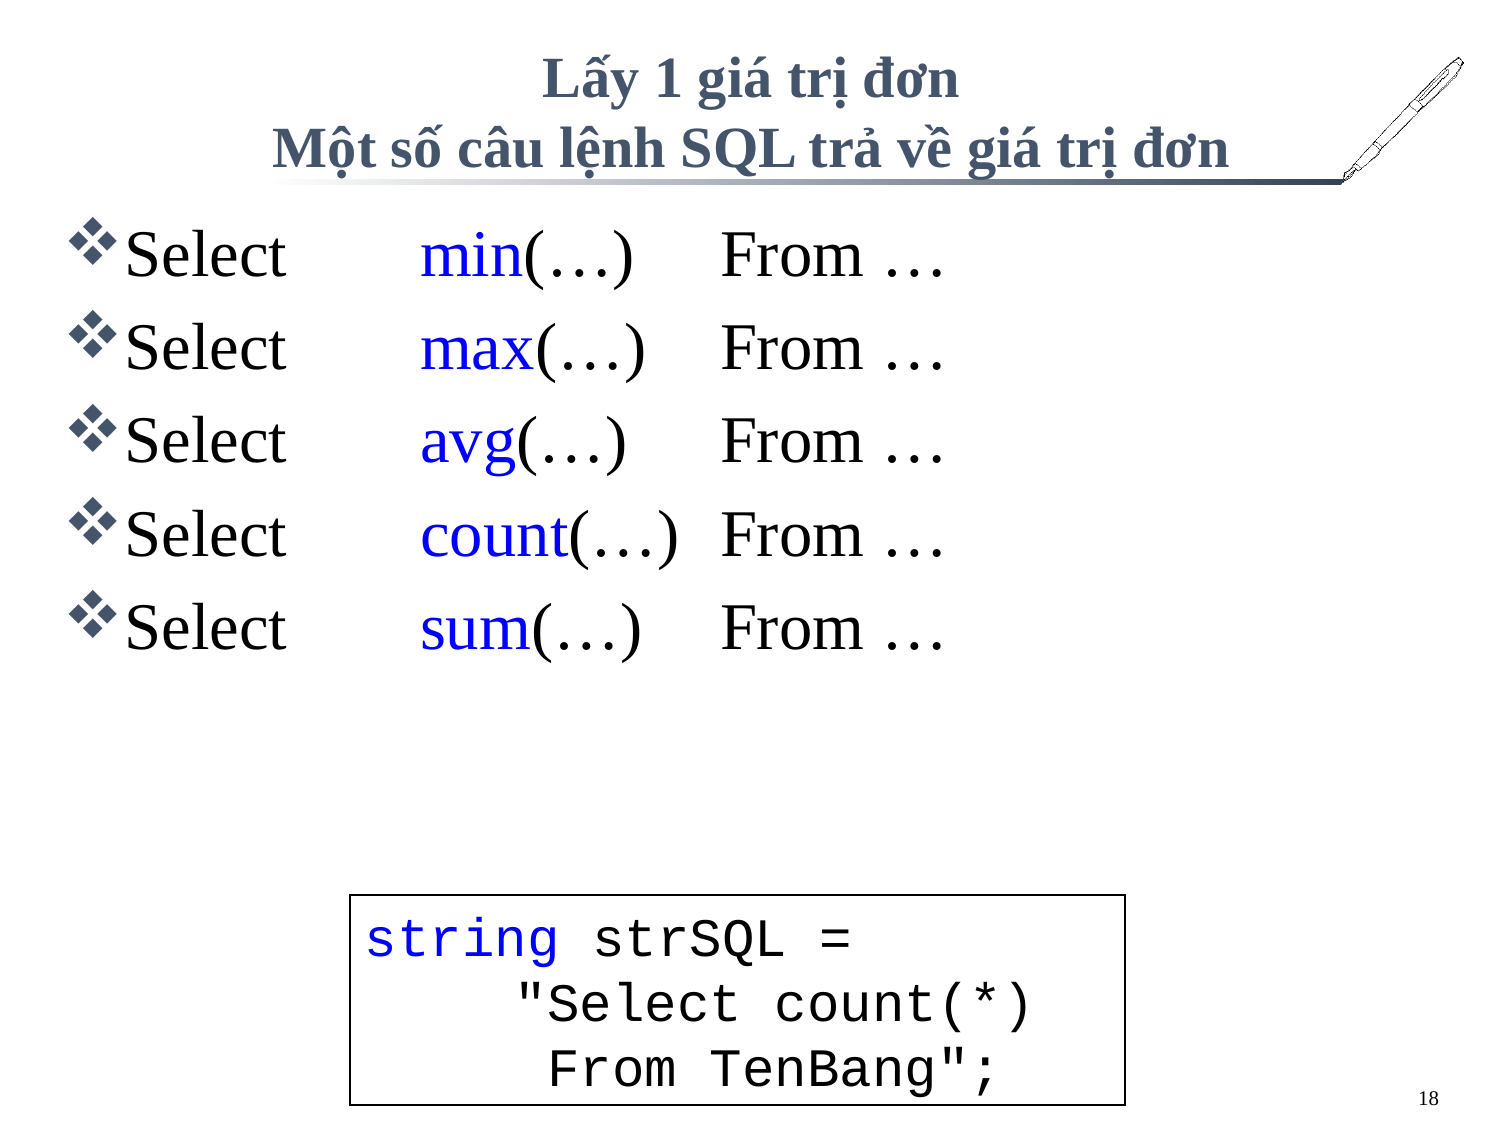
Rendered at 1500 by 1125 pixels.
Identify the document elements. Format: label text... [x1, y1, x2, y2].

title Lấy 1 giá trị đơn Một số câu lệnh SQL trả về giá trị đơn [48, 57, 1455, 162]
slide_number 18 [1103, 1077, 1455, 1113]
text_box string strSQL = "Select count(*) From TenBang"; [350, 895, 1125, 1105]
list Select min(…) From … Select max(…) From … Select avg(…) From … Select count(…) From … Select sum(…) From … [48, 201, 1455, 1056]
picture [1335, 54, 1473, 192]
